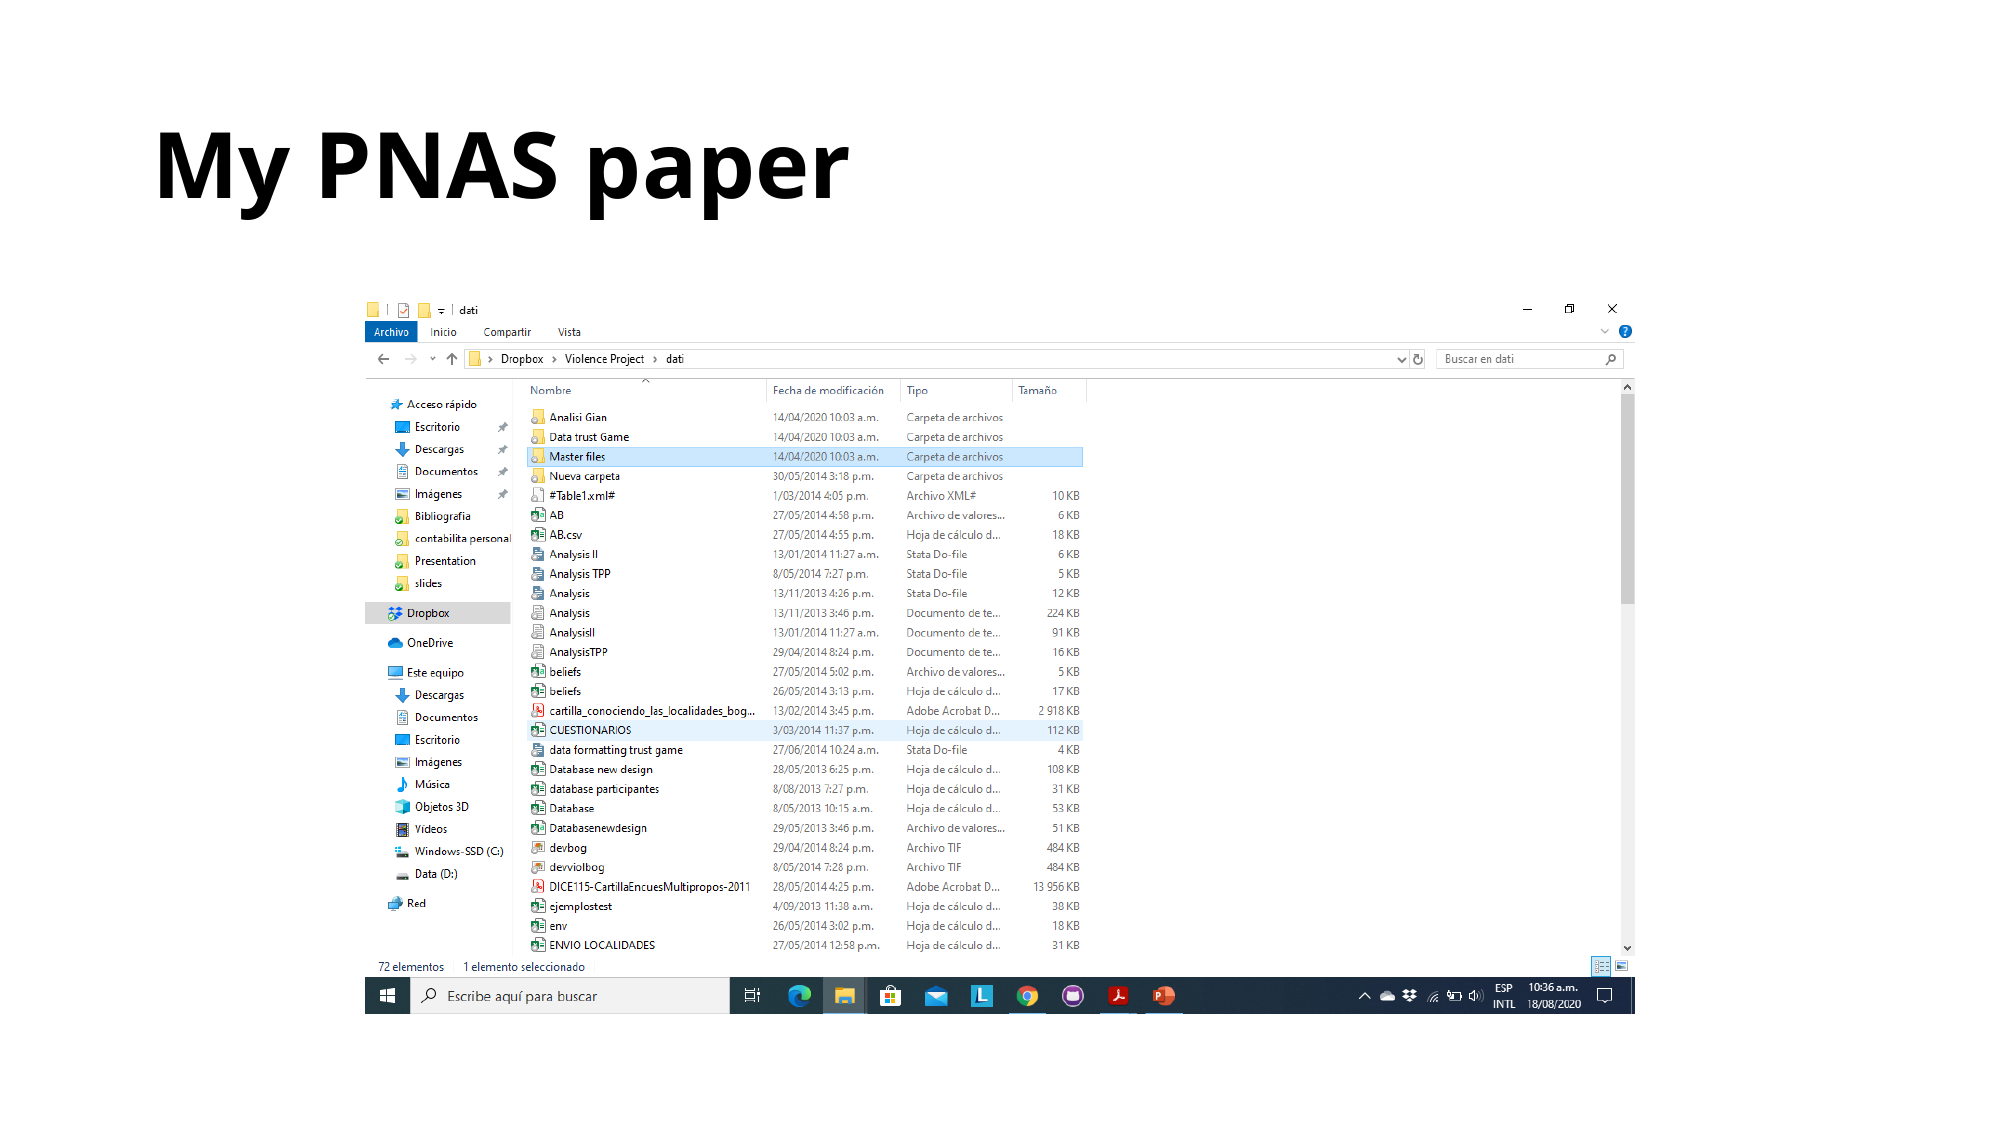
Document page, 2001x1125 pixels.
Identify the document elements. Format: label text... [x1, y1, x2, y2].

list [365, 299, 1635, 1014]
title My PNAS paper [137, 59, 1863, 278]
